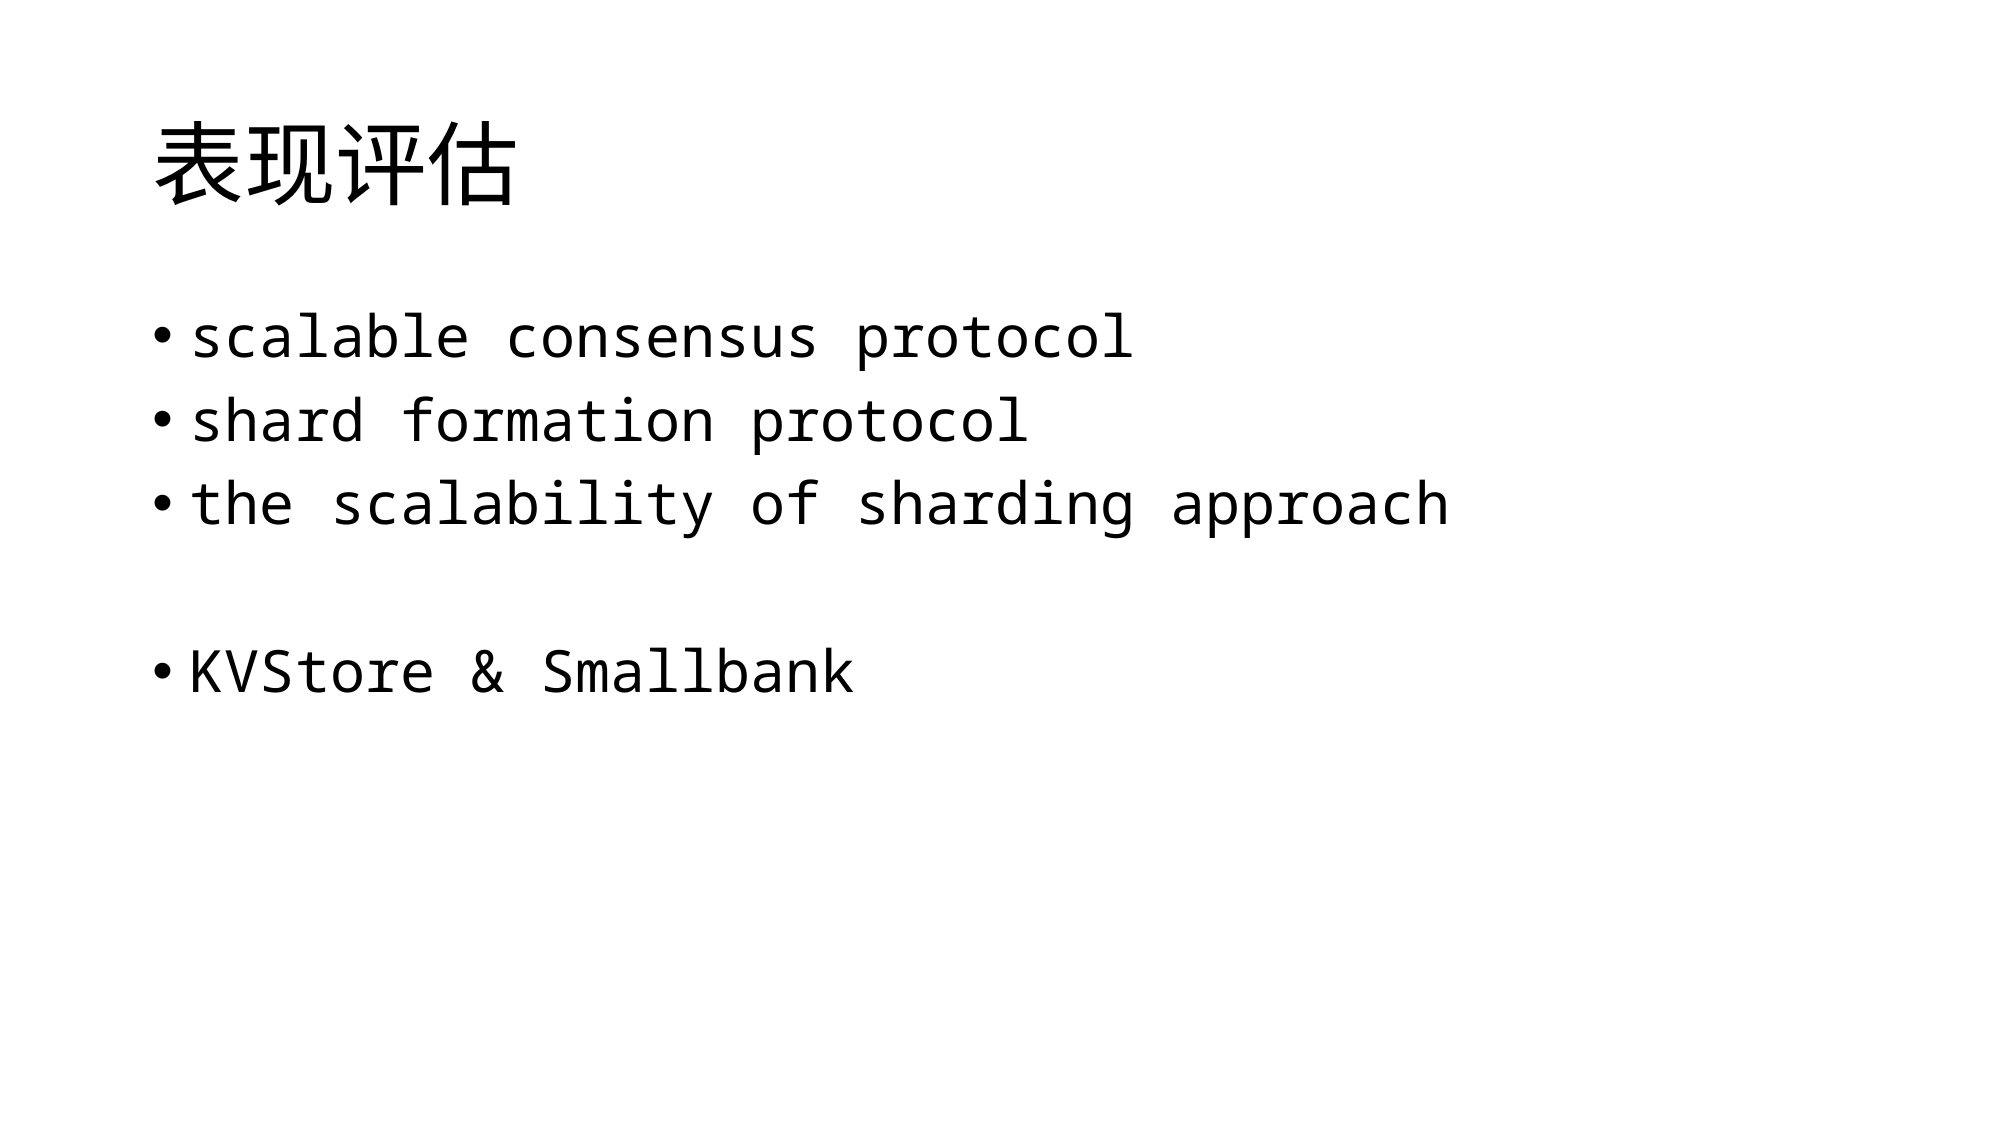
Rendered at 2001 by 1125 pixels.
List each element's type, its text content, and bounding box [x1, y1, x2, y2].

list scalable consensus protocol shard formation protocol the scalability of sharding approach KVStore & Smallbank [137, 299, 1863, 803]
title 表现评估 [137, 59, 1863, 278]
